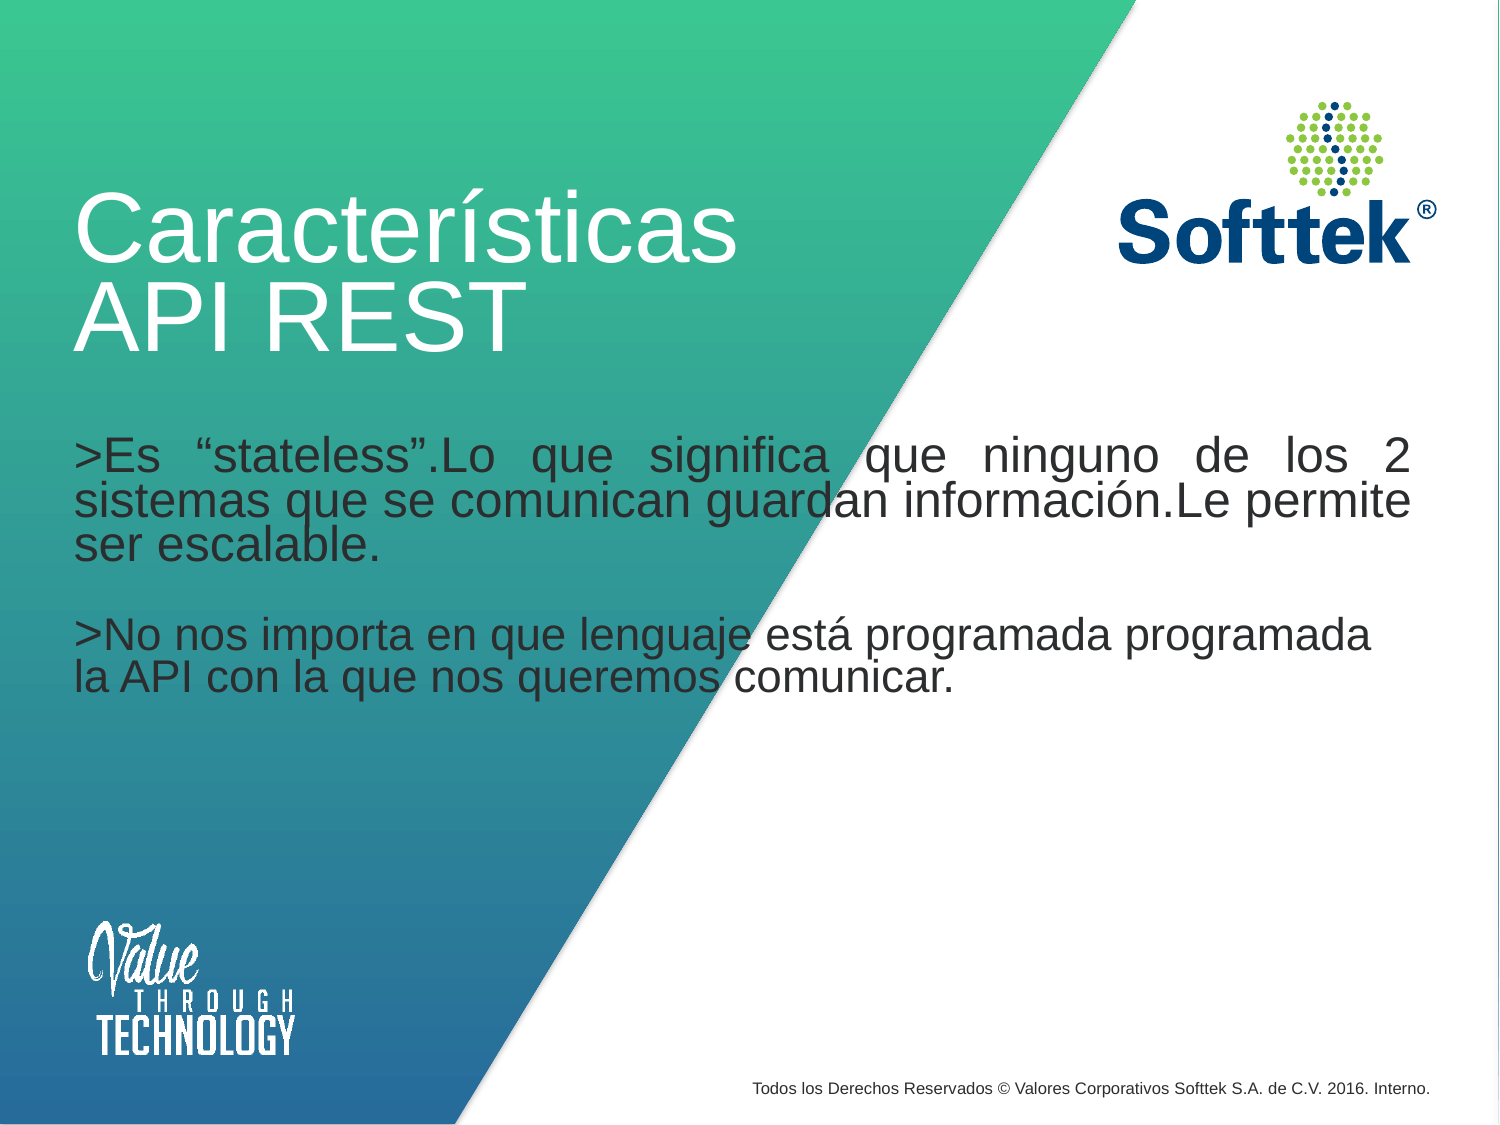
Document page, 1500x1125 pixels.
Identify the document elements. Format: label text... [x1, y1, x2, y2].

text_box Características API REST >Es “stateless”.Lo que significa que ninguno de los 2 sistemas que se comunican guardan información.Le permite ser escalable. >No nos importa en que lenguaje está programada programada la API con la que nos queremos comunicar. [59, 141, 1428, 1031]
